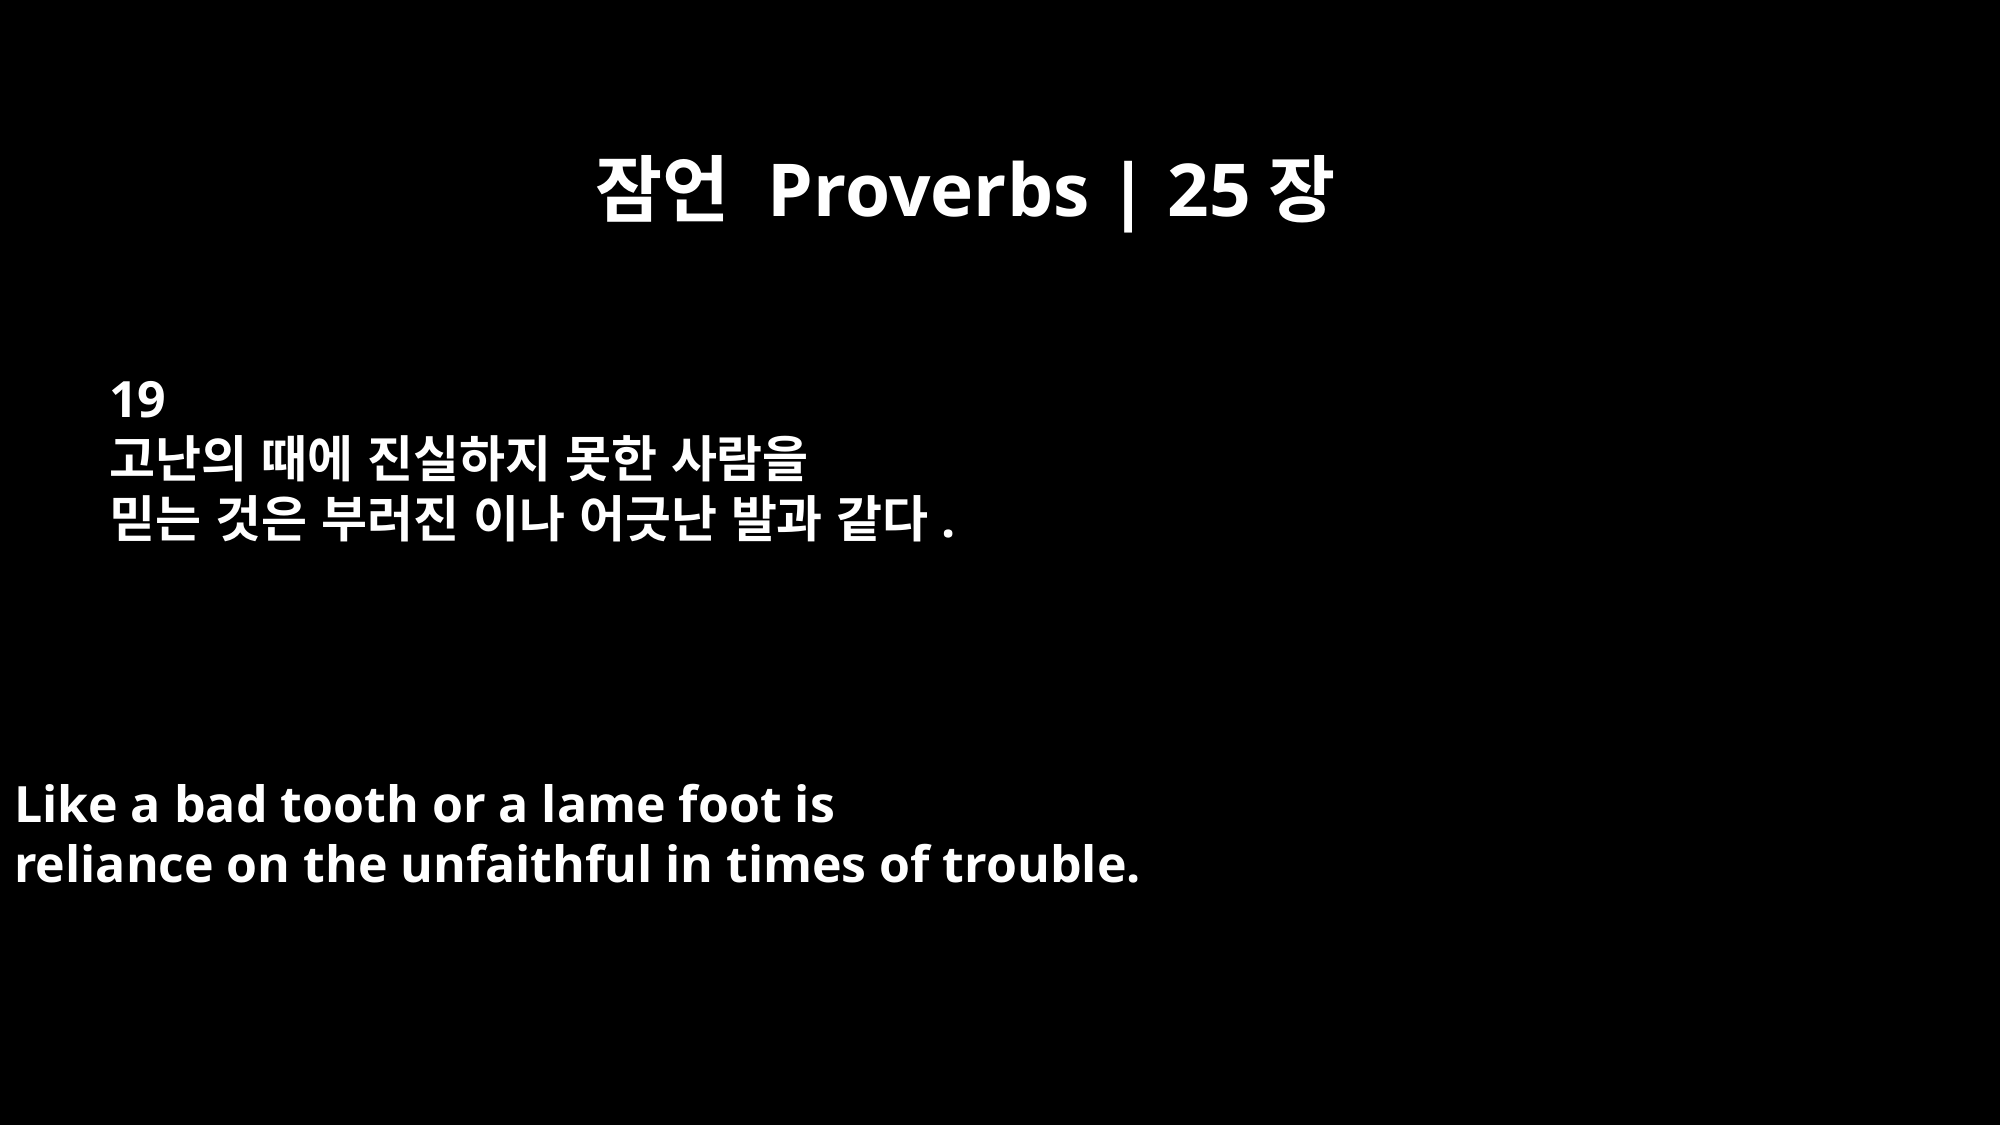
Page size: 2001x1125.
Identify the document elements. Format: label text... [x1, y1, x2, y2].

text_box Like a bad tooth or a lame foot is reliance on the unfaithful in times of trouble. [0, 764, 1157, 900]
text_box 19 고난의 때에 진실하지 못한 사람을 믿는 것은 부러진 이나 어긋난 발과 같다. [94, 359, 971, 555]
text_box 잠언 Proverbs | 25장 [580, 136, 1352, 239]
